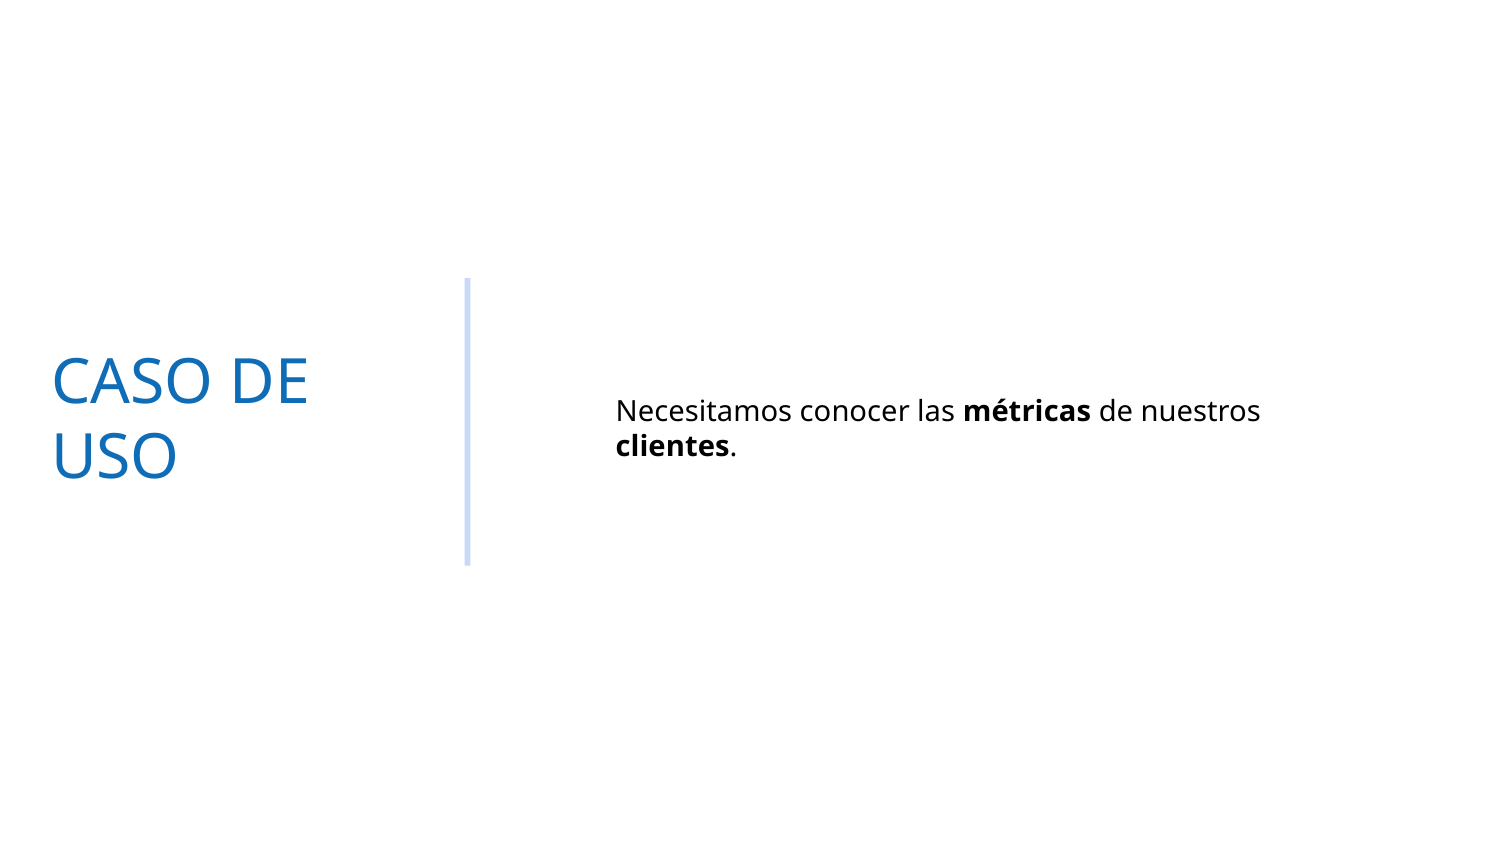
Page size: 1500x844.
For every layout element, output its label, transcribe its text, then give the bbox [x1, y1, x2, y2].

text_box [464, 278, 471, 566]
title CASO DE USO [36, 278, 411, 555]
text_box Necesitamos conocer las métricas de nuestros clientes. [600, 260, 1357, 560]
